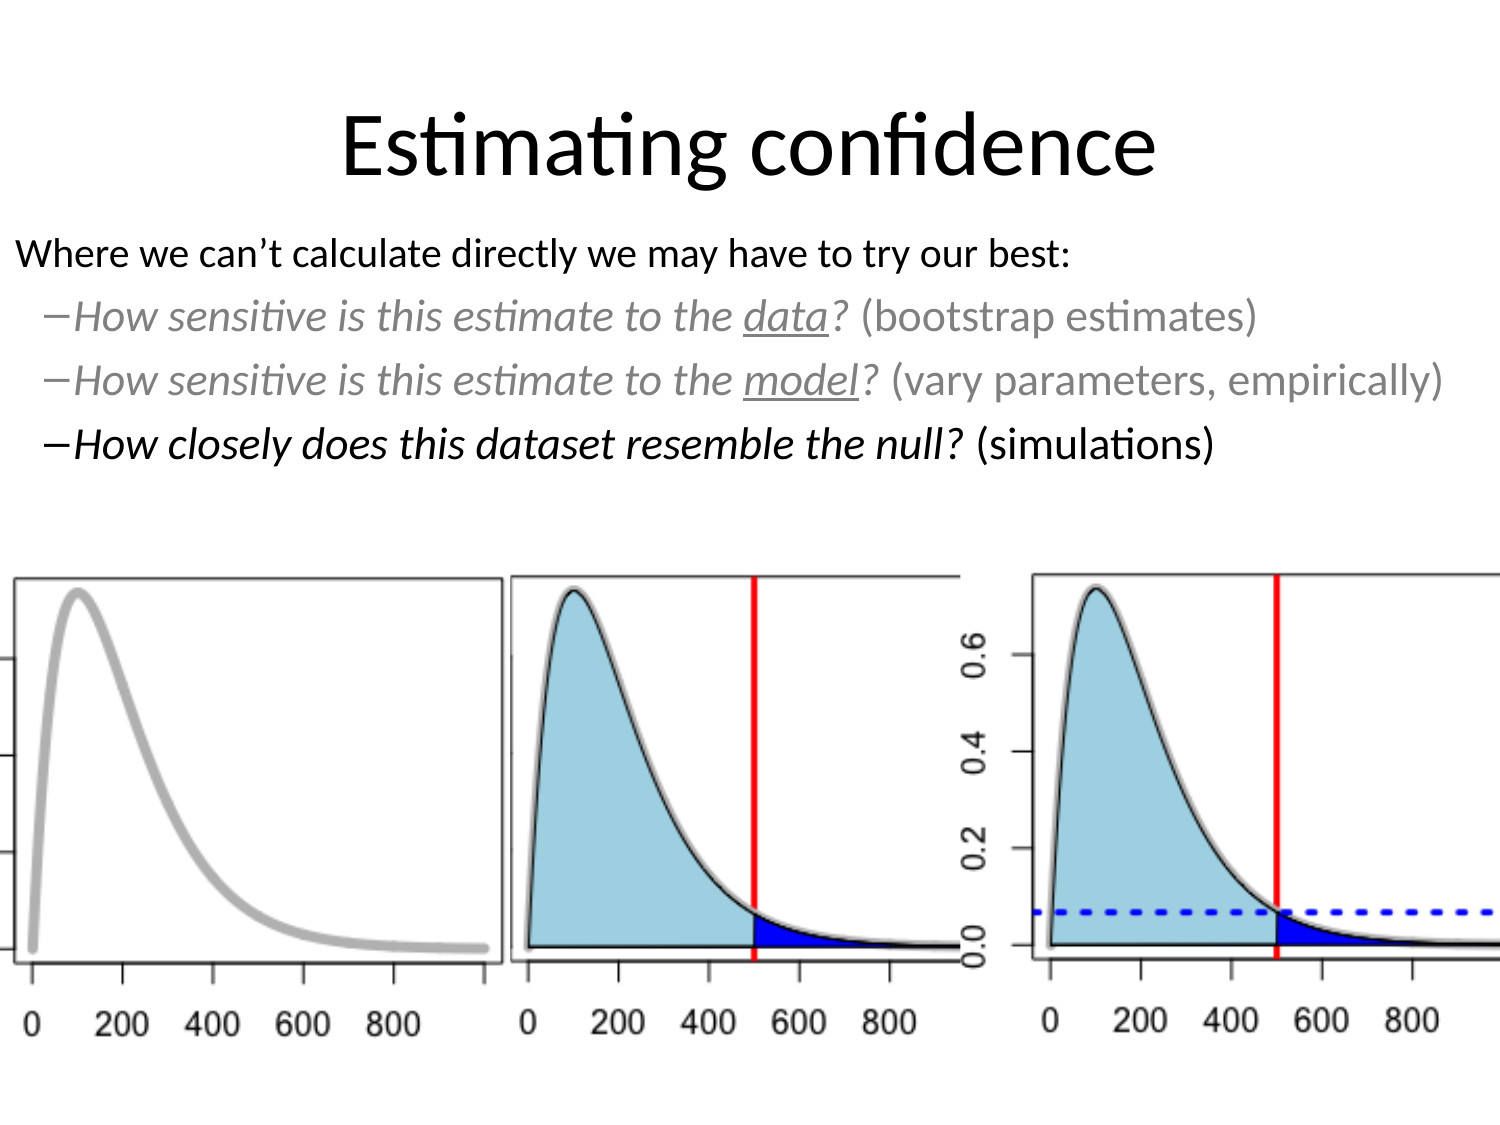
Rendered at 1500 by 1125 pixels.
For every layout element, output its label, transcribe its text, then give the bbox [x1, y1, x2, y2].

picture [0, 535, 1500, 1080]
list Where we can’t calculate directly we may have to try our best: How sensitive is this estimate to the data? (bootstrap estimates) How sensitive is this estimate to the model? (vary parameters, empirically) How closely does this dataset resemble the null? (simulations) [0, 218, 1500, 560]
title Estimating confidence [75, 45, 1425, 218]
